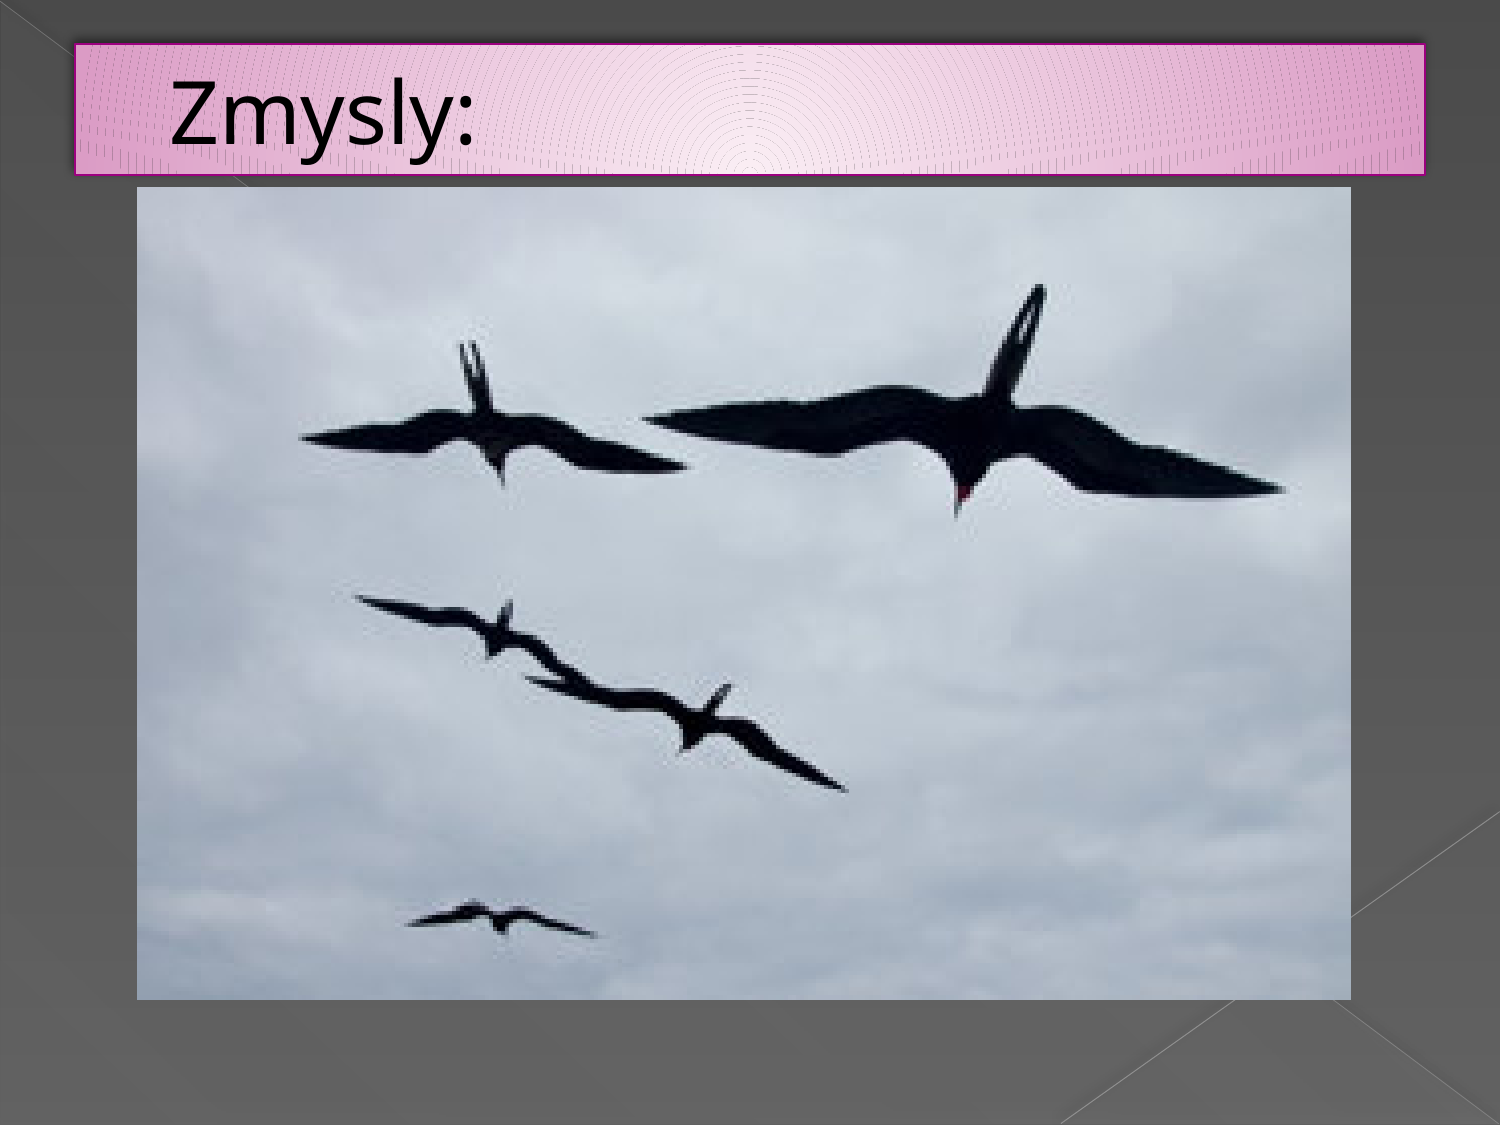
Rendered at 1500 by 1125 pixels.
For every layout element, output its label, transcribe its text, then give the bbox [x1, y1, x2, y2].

title Zmysly: [74, 43, 1426, 176]
picture [137, 187, 1351, 1001]
